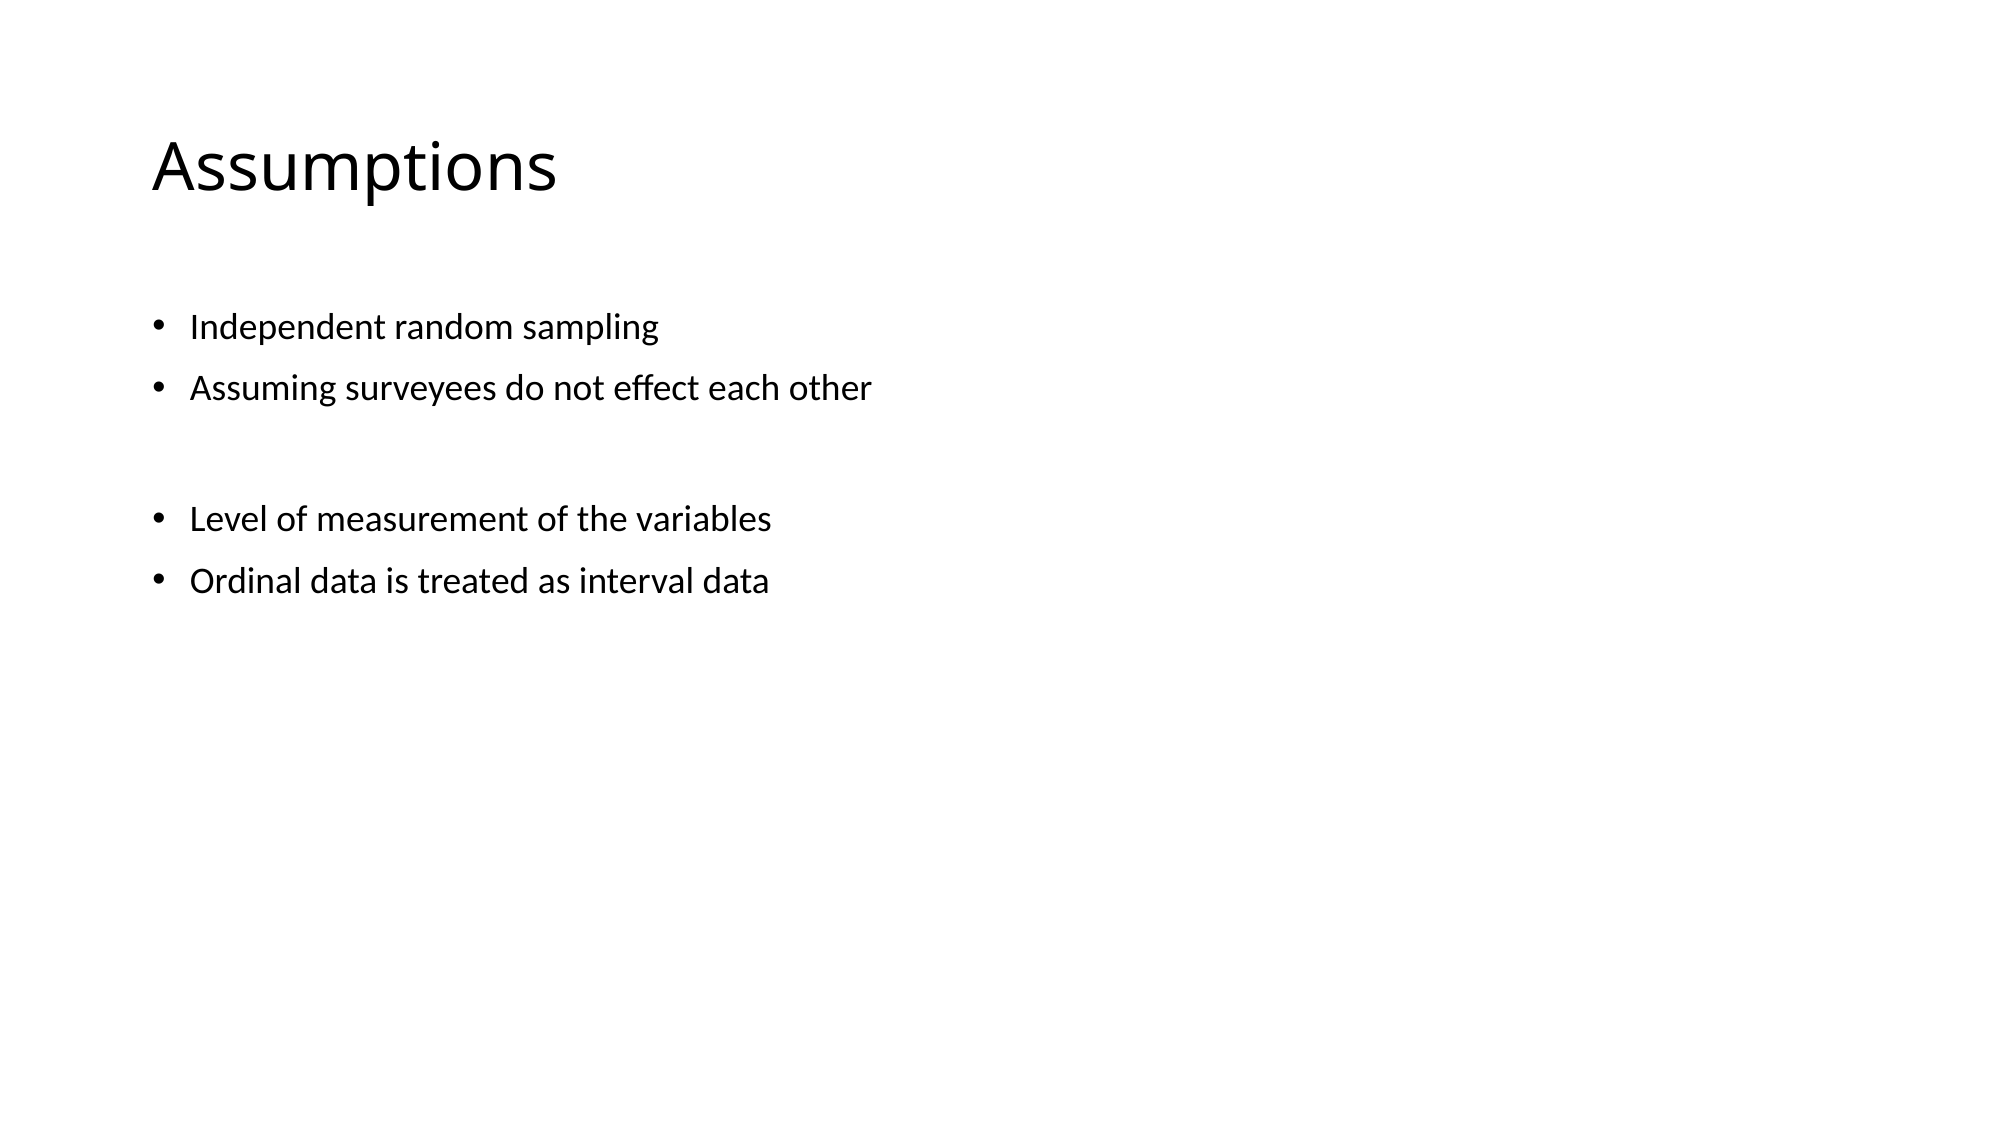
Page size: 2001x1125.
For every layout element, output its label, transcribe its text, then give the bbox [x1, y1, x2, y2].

title Assumptions [137, 59, 1863, 278]
list Independent random sampling Assuming surveyees do not effect each other Level of measurement of the variables Ordinal data is treated as interval data [137, 299, 1863, 1014]
